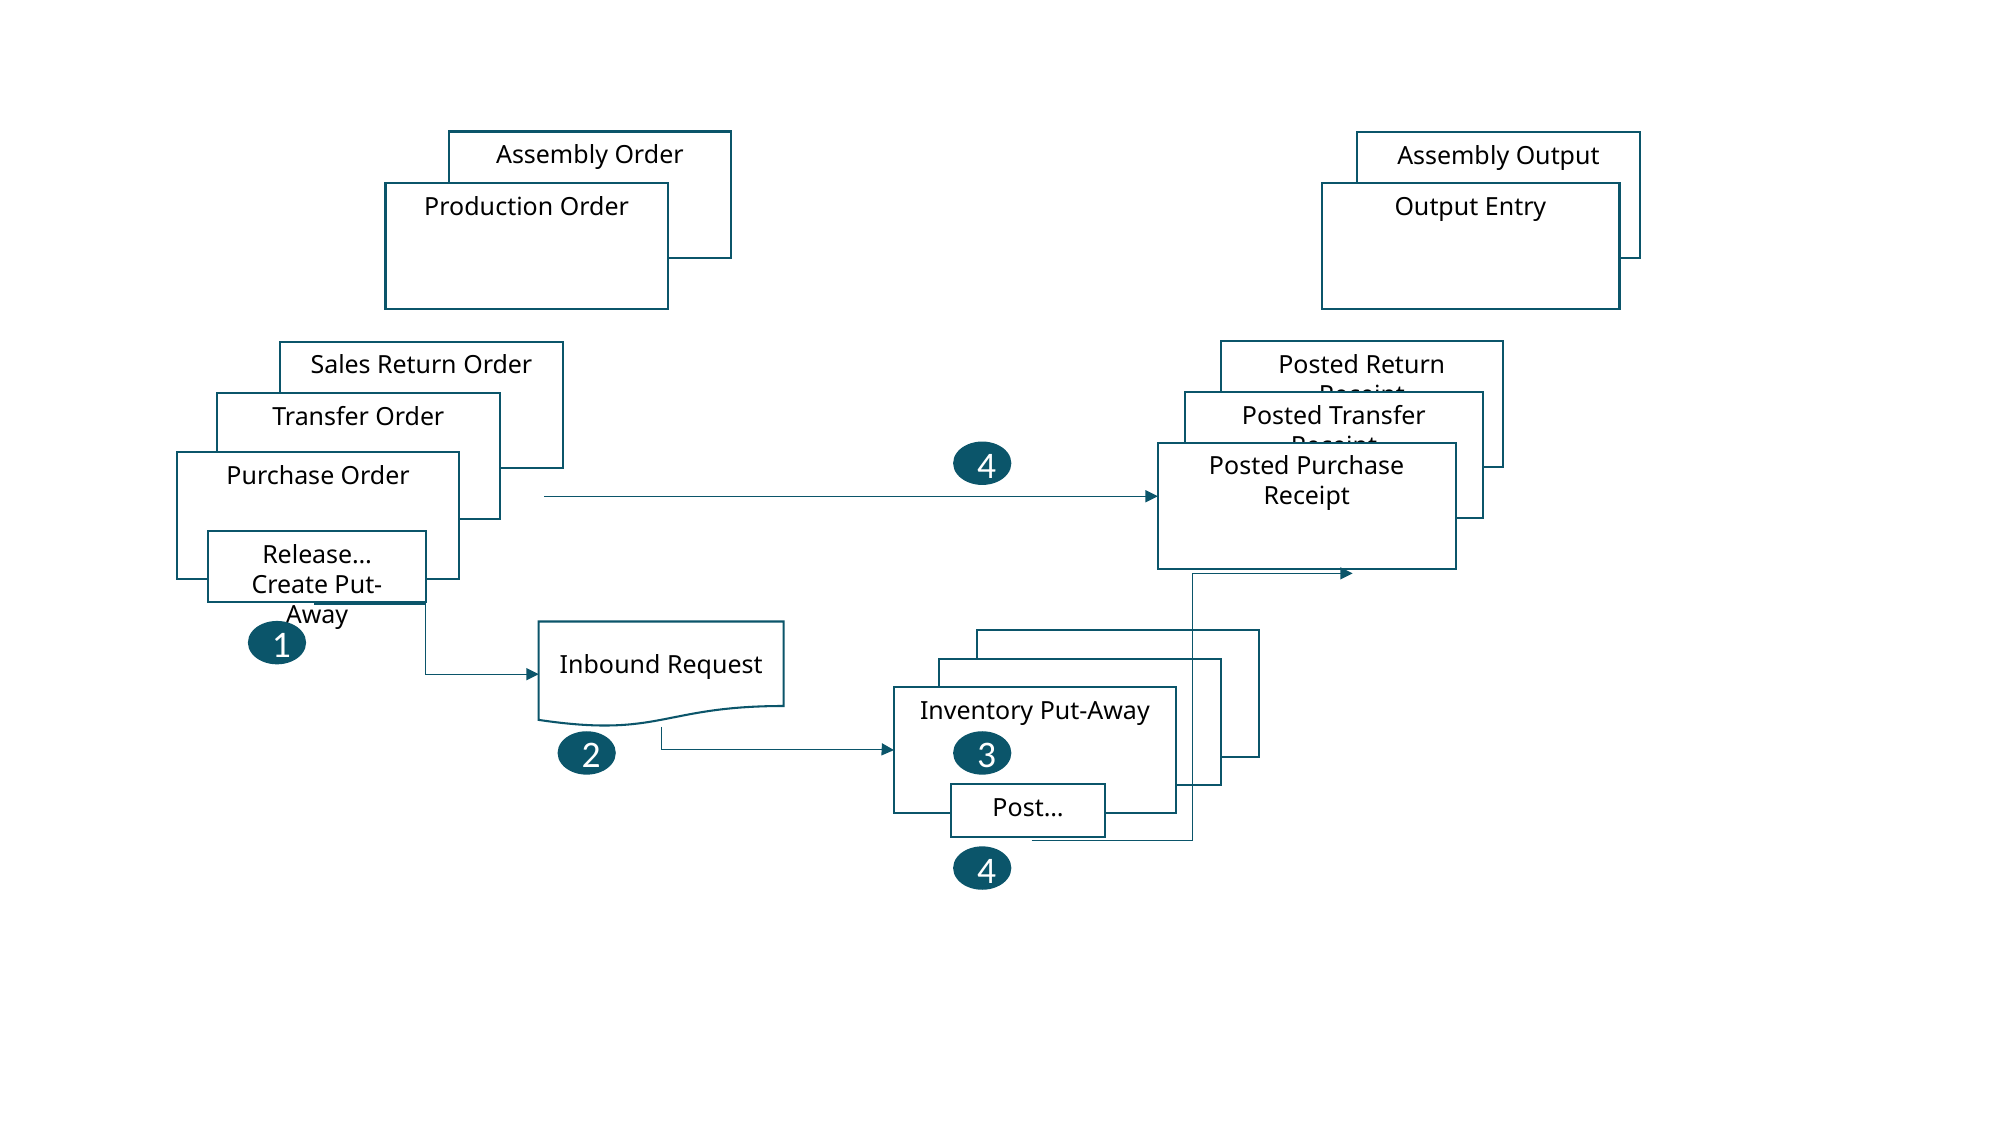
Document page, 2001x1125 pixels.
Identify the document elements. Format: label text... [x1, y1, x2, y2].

text_box 3 [953, 731, 1012, 775]
text_box Posted Purchase Receipt [1157, 442, 1457, 570]
text_box Sales Return Order [279, 341, 564, 469]
text_box Release… Create Put-Away [207, 530, 427, 603]
text_box Post… [950, 783, 1058, 838]
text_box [314, 603, 539, 675]
text_box 1 [247, 620, 307, 665]
text_box Inventory Put-Away [893, 686, 1058, 814]
text_box Transfer Order [216, 392, 501, 520]
text_box 2 [557, 731, 616, 775]
text_box Posted Transfer Receipt [1184, 391, 1484, 519]
text_box [938, 658, 1058, 686]
text_box [976, 629, 1058, 658]
text_box 4 [953, 846, 1012, 890]
text_box Production Order [384, 182, 669, 310]
text_box Assembly Order [448, 130, 732, 259]
text_box Output Entry [1321, 182, 1621, 310]
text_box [762, 618, 793, 852]
text_box 4 [953, 441, 1012, 485]
text_box Purchase Order [176, 451, 460, 580]
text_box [1058, 546, 1326, 868]
text_box Inbound Request [537, 620, 762, 727]
text_box Posted Return Receipt [1220, 340, 1504, 468]
text_box Assembly Output [1356, 131, 1641, 259]
